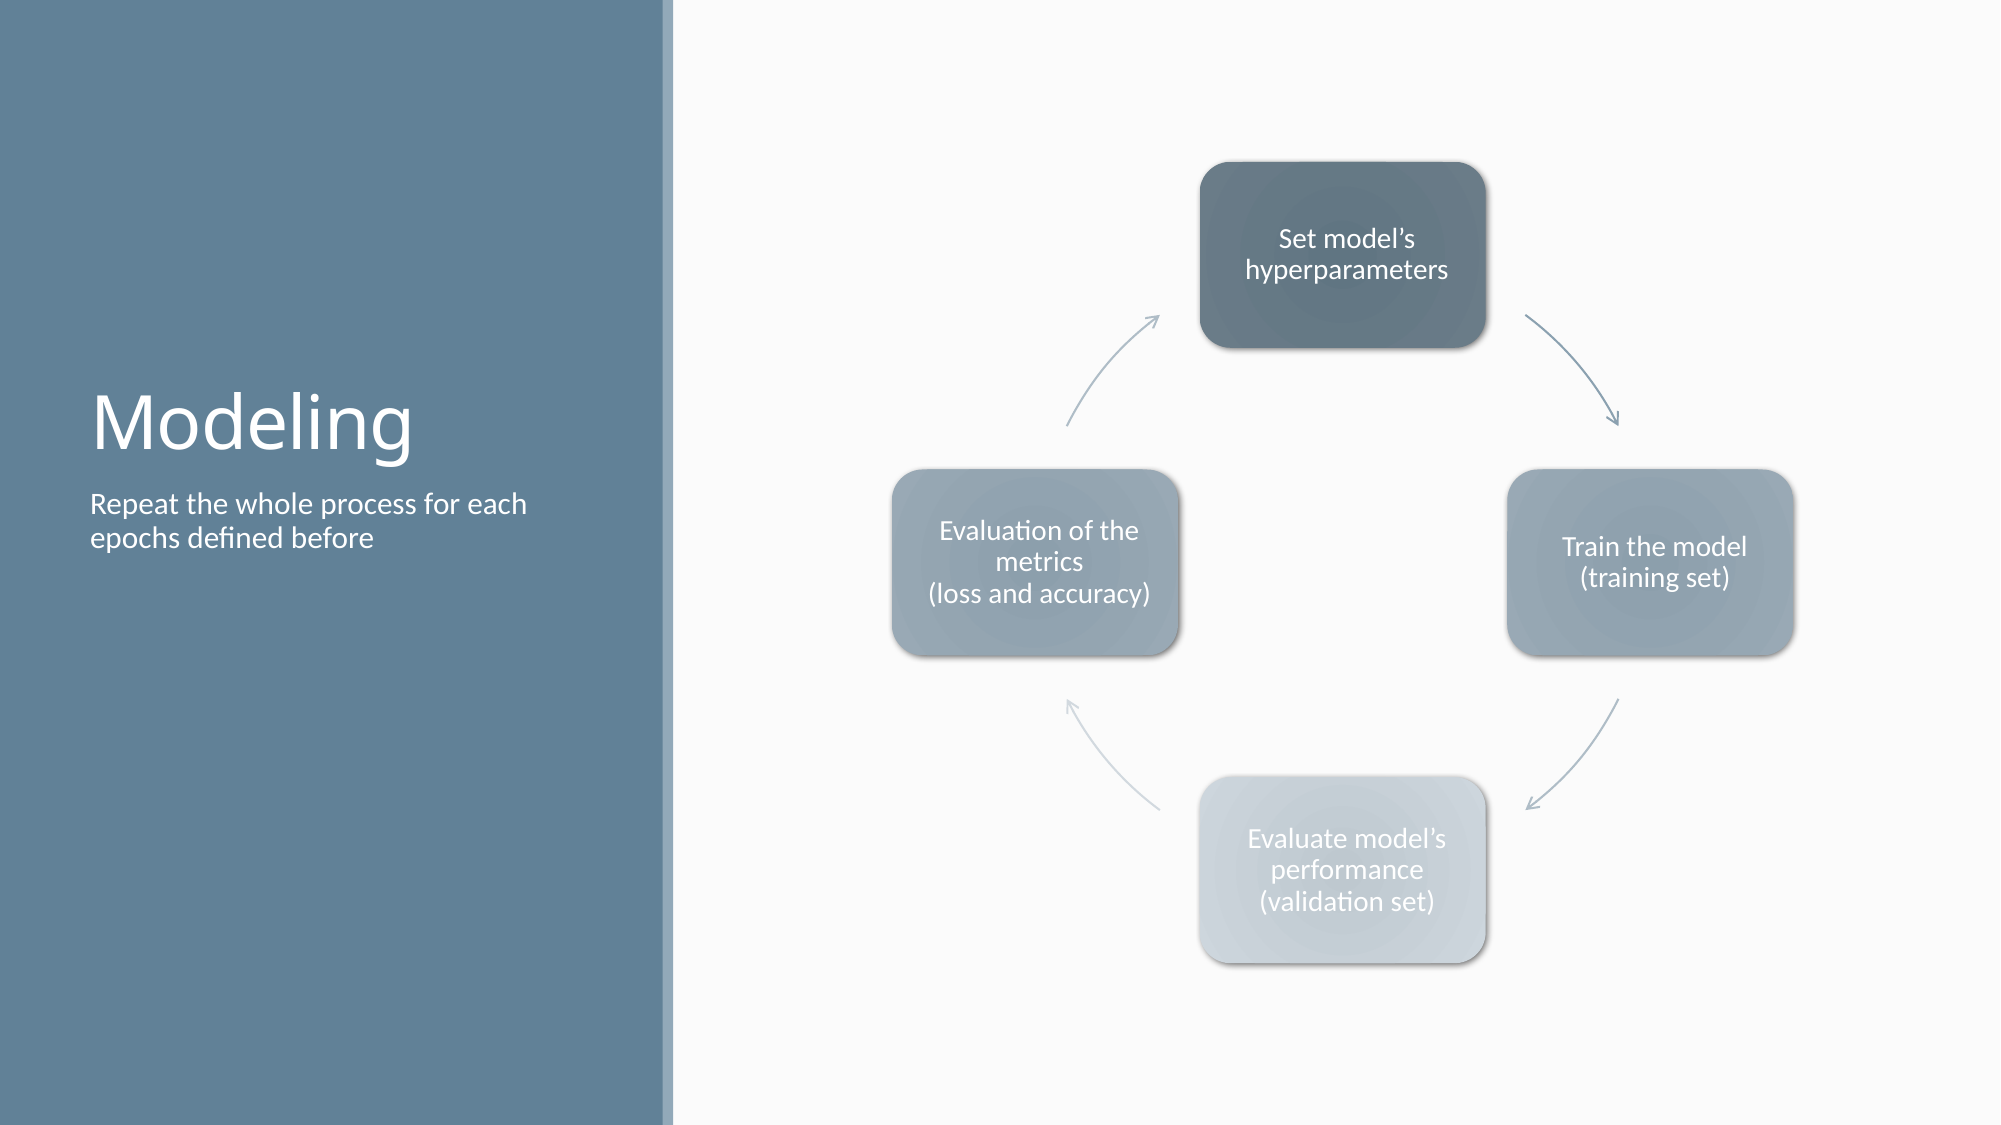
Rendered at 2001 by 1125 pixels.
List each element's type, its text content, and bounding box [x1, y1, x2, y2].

title Modeling [75, 97, 600, 473]
list Repeat the whole process for each epochs defined before [75, 479, 600, 1035]
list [847, 161, 1838, 964]
